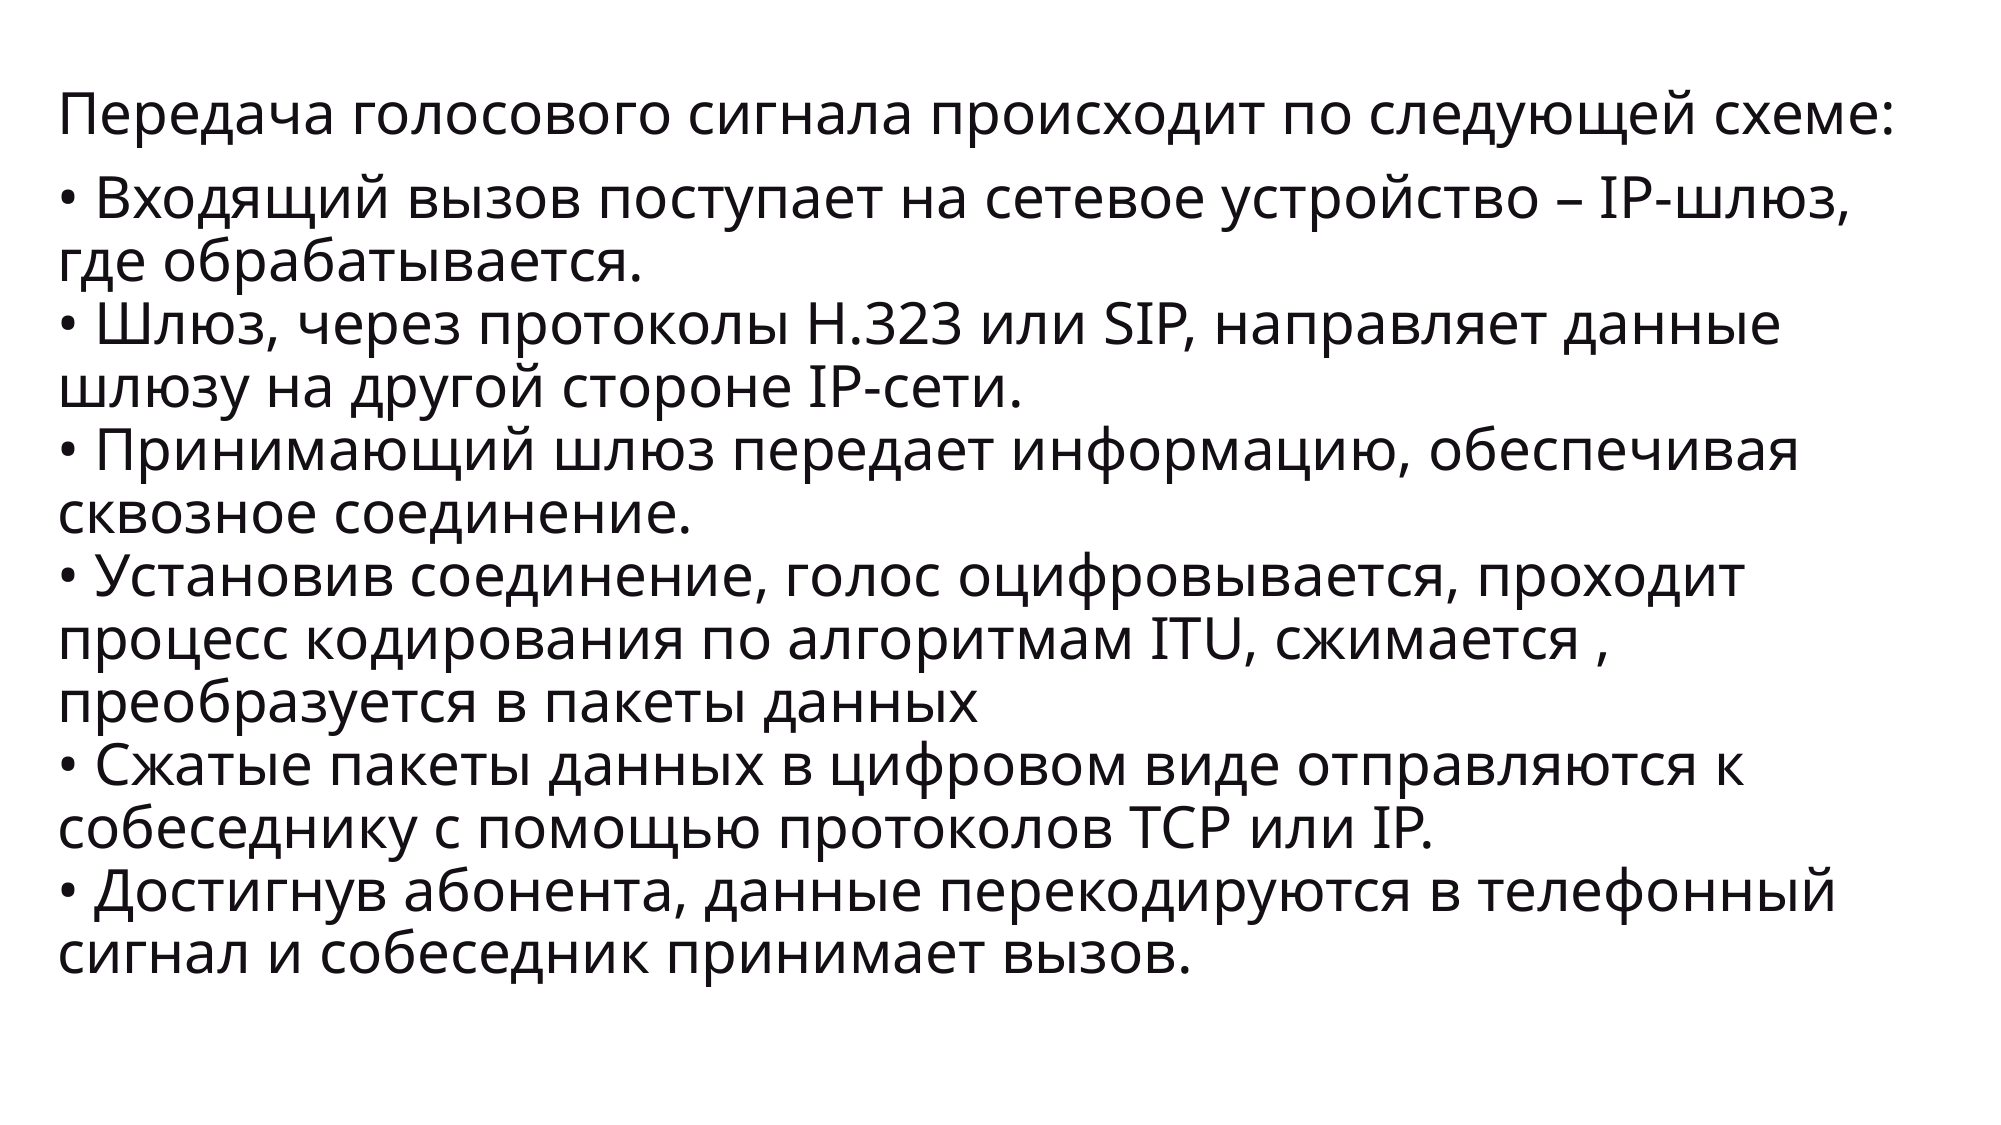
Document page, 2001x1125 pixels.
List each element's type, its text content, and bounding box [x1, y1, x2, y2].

list Передача голосового сигнала происходит по следующей схеме: • Входящий вызов поступает на сетевое устройство – IP-шлюз, где обрабатывается. • Шлюз, через протоколы H.323 или SIP, направляет данные шлюзу на другой стороне IP-сети. • Принимающий шлюз передает информацию, обеспечивая сквозное соединение. • Установив соединение, голос оцифровывается, проходит процесс кодирования по алгоритмам ITU, сжимается , преобразуется в пакеты данных • Сжатые пакеты данных в цифровом виде отправляются к собеседнику с помощью протоколов TCP или IP. • Достигнув абонента, данные перекодируются в телефонный сигнал и собеседник принимает вызов. [42, 76, 1919, 1048]
